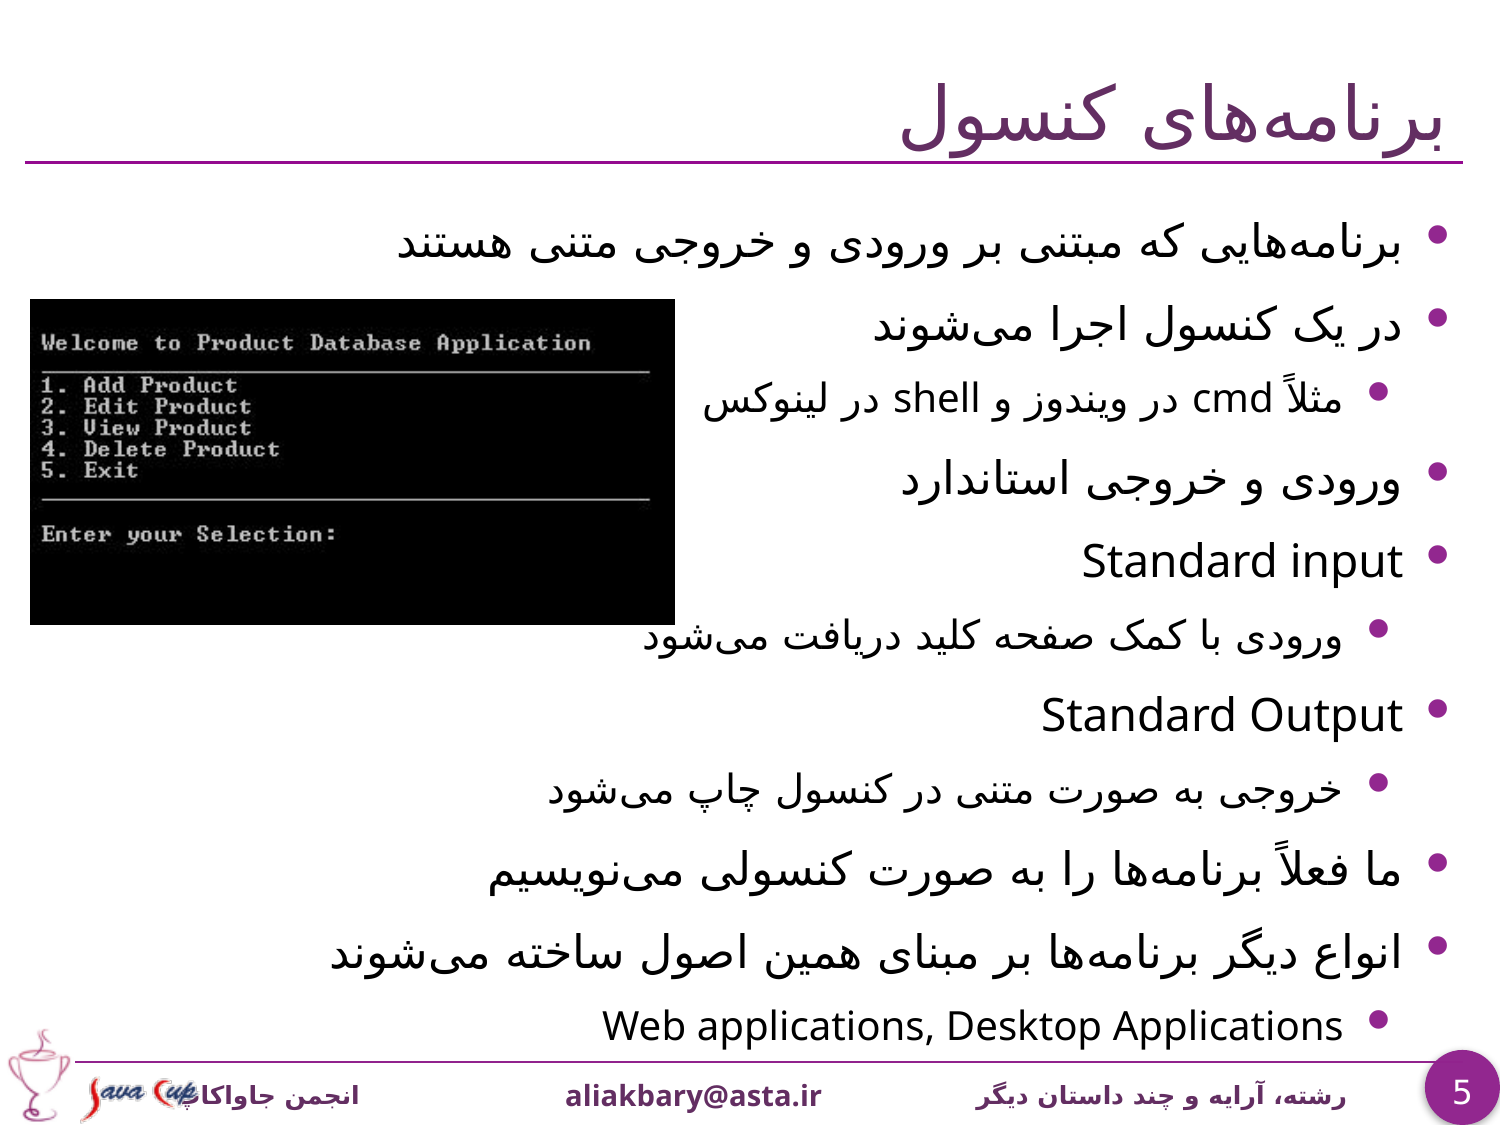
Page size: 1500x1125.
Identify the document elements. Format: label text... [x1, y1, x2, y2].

picture [6, 1028, 75, 1125]
picture [29, 299, 676, 626]
list برنامه‌هایی که مبتنی بر ورودی و خروجی متنی هستند در يک کنسول اجرا می‌شوند مثلاً cmd در ویندوز و shell در لینوکس ورودی و خروجی استاندارد Standard input ورودی با کمک صفحه کليد دريافت می‌شود Standard Output خروجی به صورت متنی در کنسول چاپ می‌شود ما فعلاً برنامه‌ها را به صورت کنسولی می‌نویسیم انواع ديگر برنامه‌ها بر مبنای همین اصول ساخته می‌شوند Web applications, Desktop Applications [24, 187, 1463, 1060]
picture [79, 1076, 200, 1125]
title برنامه‌های کنسول [24, 37, 1463, 163]
